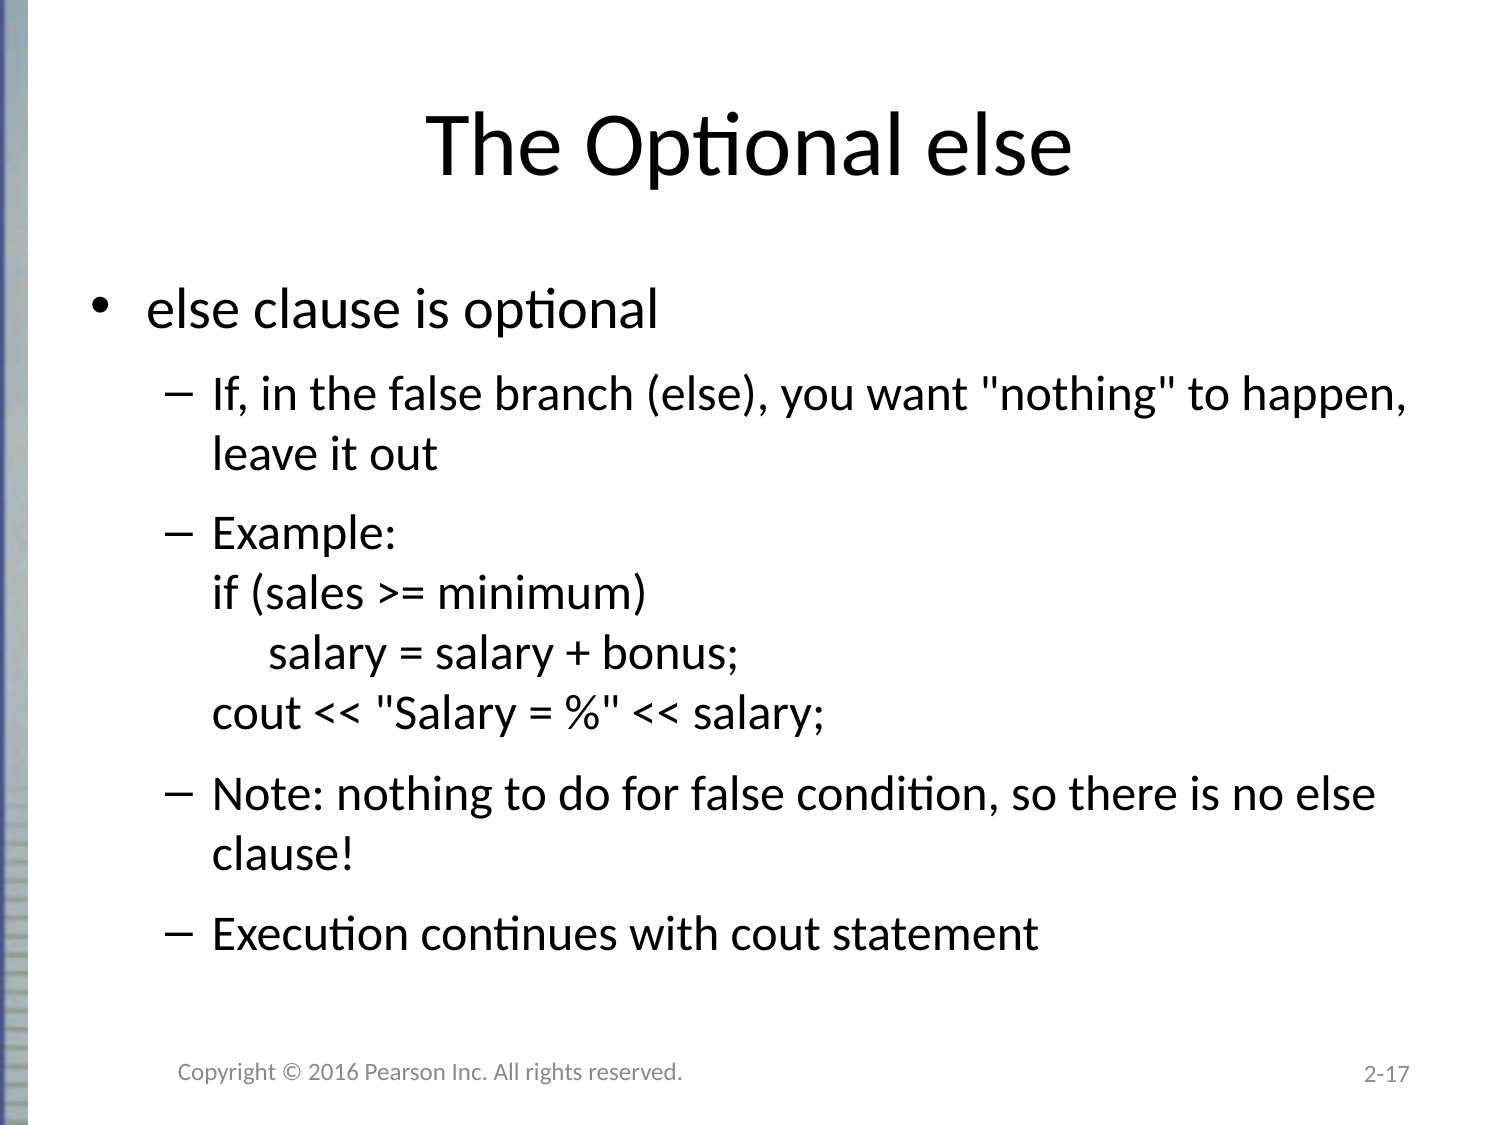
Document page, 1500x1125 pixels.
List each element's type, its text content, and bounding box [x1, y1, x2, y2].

title The Optional else [75, 45, 1425, 233]
slide_number 2-17 [1074, 1042, 1425, 1103]
footer Copyright © 2016 Pearson Inc. All rights reserved. [75, 1040, 788, 1100]
list else clause is optional If, in the false branch (else), you want "nothing" to happen, leave it out Example: if (sales >= minimum) salary = salary + bonus; cout << "Salary = %" << salary; Note: nothing to do for false condition, so there is no else clause! Execution continues with cout statement [75, 262, 1425, 1005]
picture [0, 0, 28, 1125]
